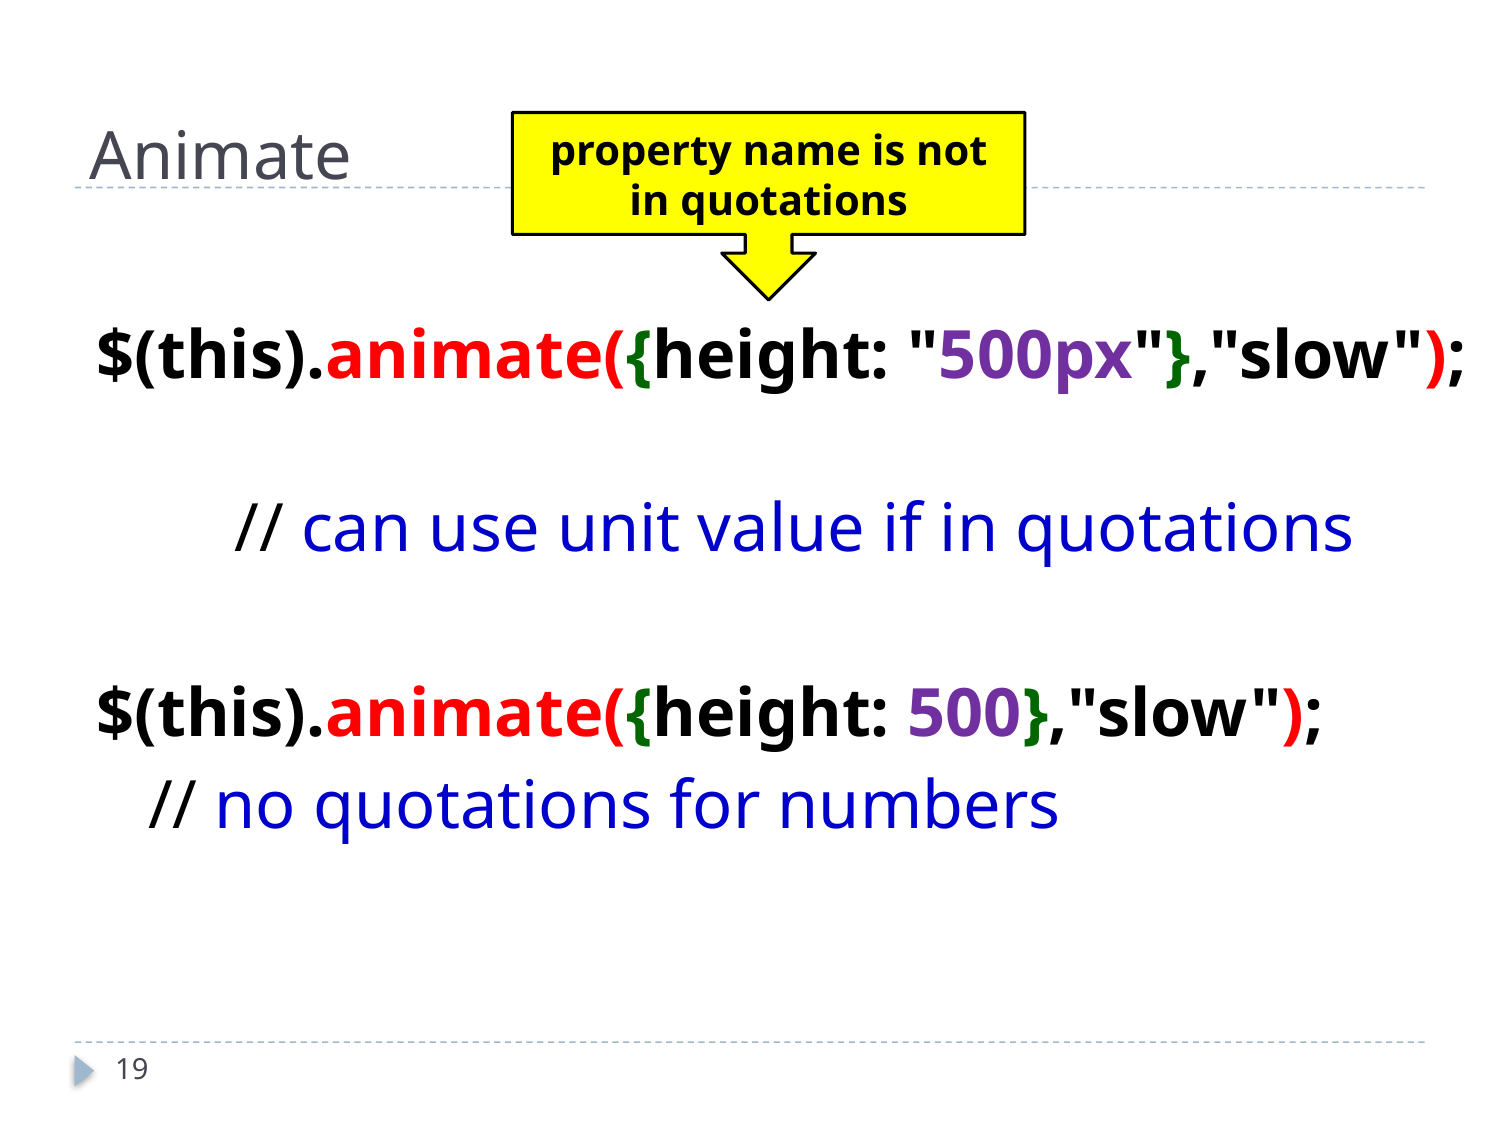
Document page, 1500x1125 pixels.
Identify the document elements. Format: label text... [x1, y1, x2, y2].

title Animate [75, 37, 1425, 200]
text_box property name is not in quotations [510, 110, 1027, 302]
list $(this).animate({height: "500px"},"slow"); // can use unit value if in quotations $(this).animate({height: 500},"slow"); // no quotations for numbers [12, 212, 1488, 1063]
slide_number 19 [100, 1042, 426, 1103]
